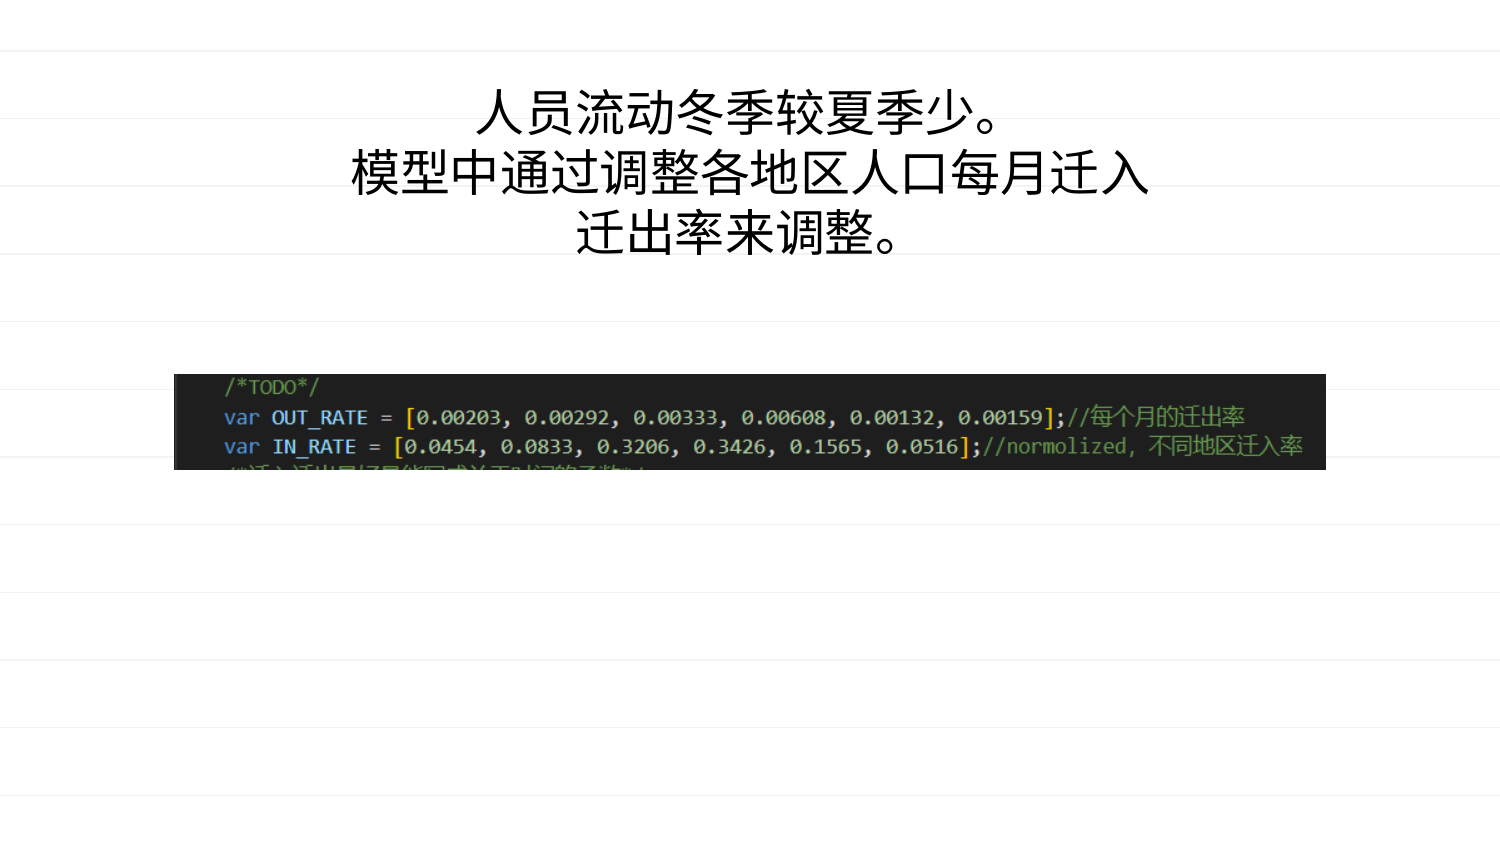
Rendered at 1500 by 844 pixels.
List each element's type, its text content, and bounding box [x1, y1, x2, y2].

title 人员流动冬季较夏季少。 模型中通过调整各地区人口每月迁入迁出率来调整。 [329, 84, 1171, 277]
picture [174, 374, 1326, 470]
